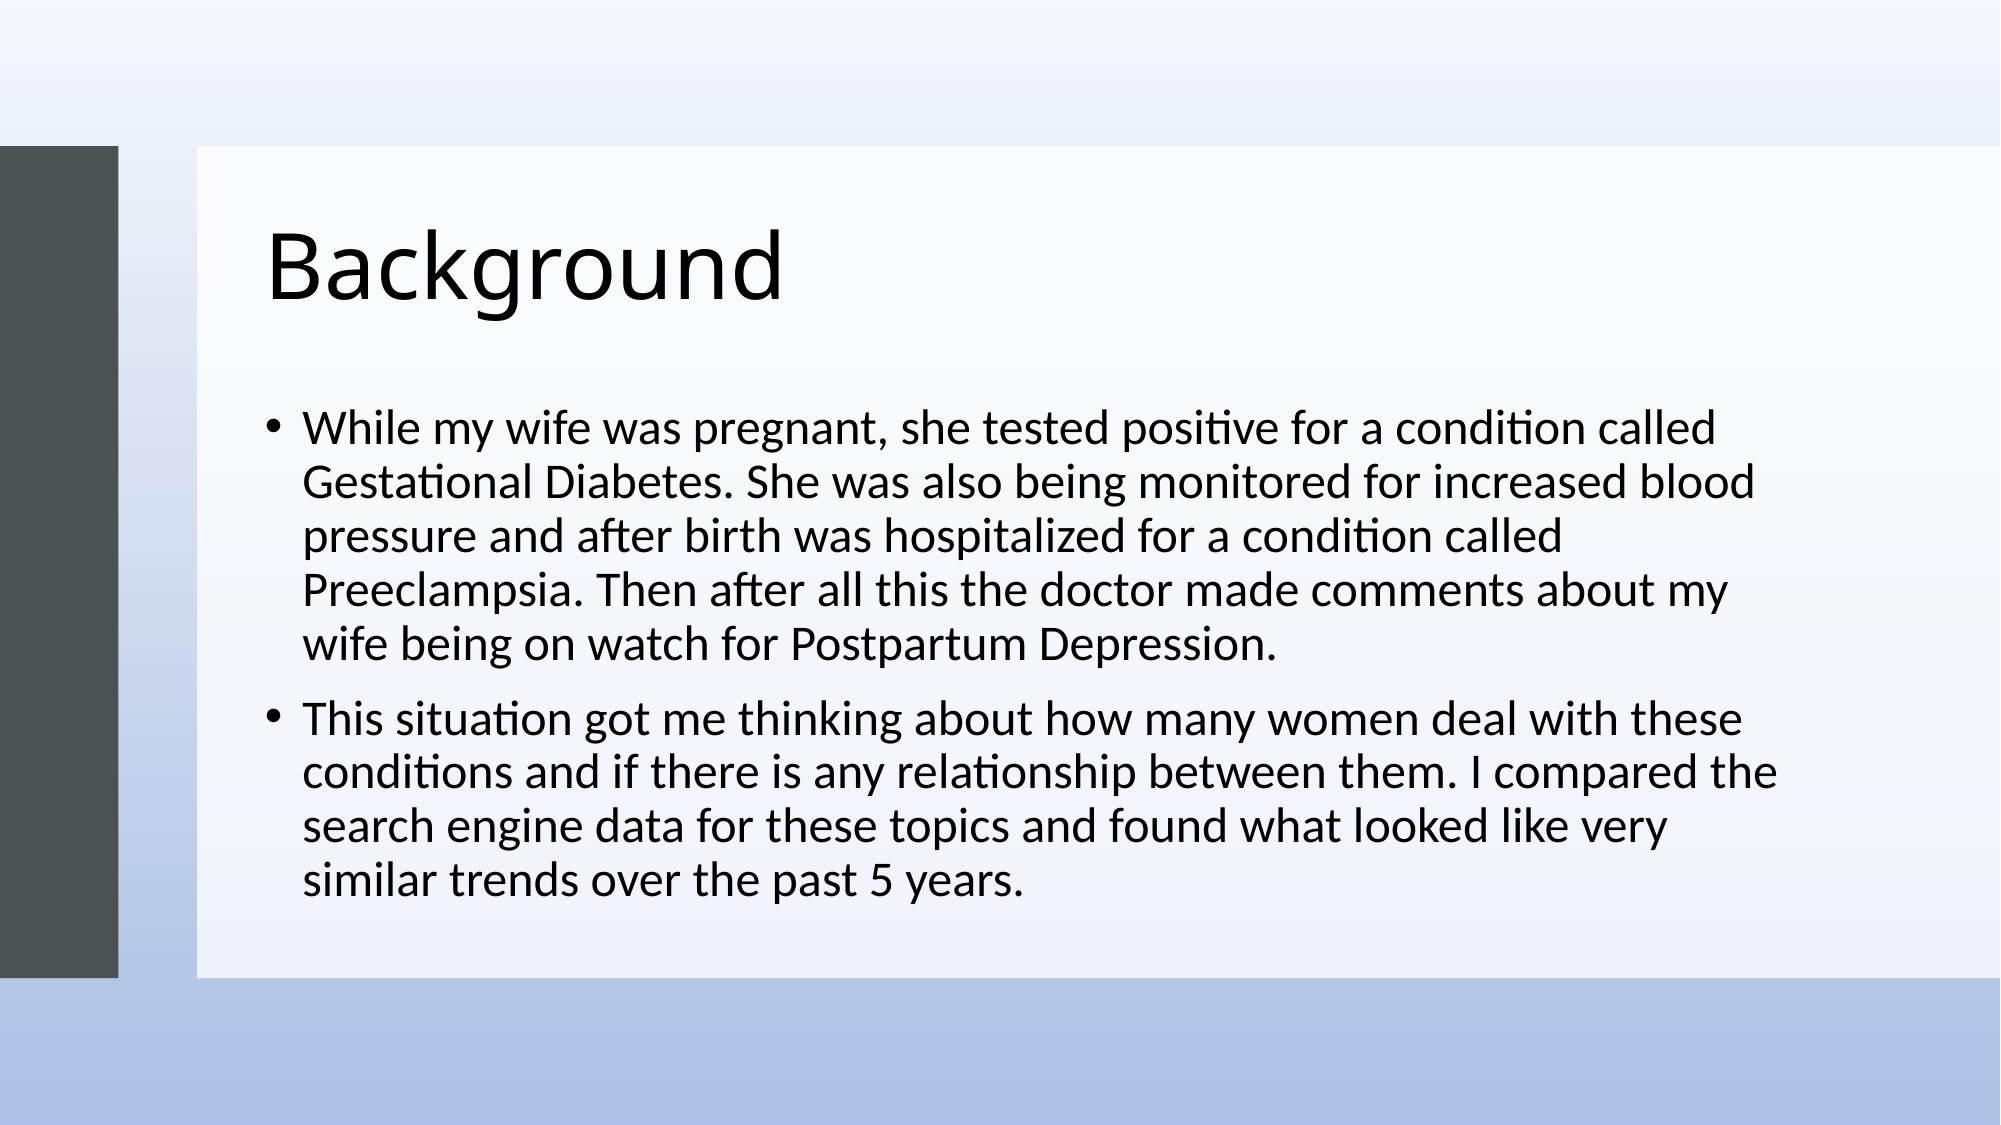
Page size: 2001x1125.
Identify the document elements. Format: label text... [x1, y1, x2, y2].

list While my wife was pregnant, she tested positive for a condition called Gestational Diabetes. She was also being monitored for increased blood pressure and after birth was hospitalized for a condition called Preeclampsia. Then after all this the doctor made comments about my wife being on watch for Postpartum Depression. This situation got me thinking about how many women deal with these conditions and if there is any relationship between them. I compared the search engine data for these topics and found what looked like very similar trends over the past 5 years. [249, 393, 1803, 952]
text_box [0, 145, 119, 979]
title Background [249, 172, 1803, 368]
text_box [0, 0, 2000, 1125]
text_box [196, 145, 2000, 979]
